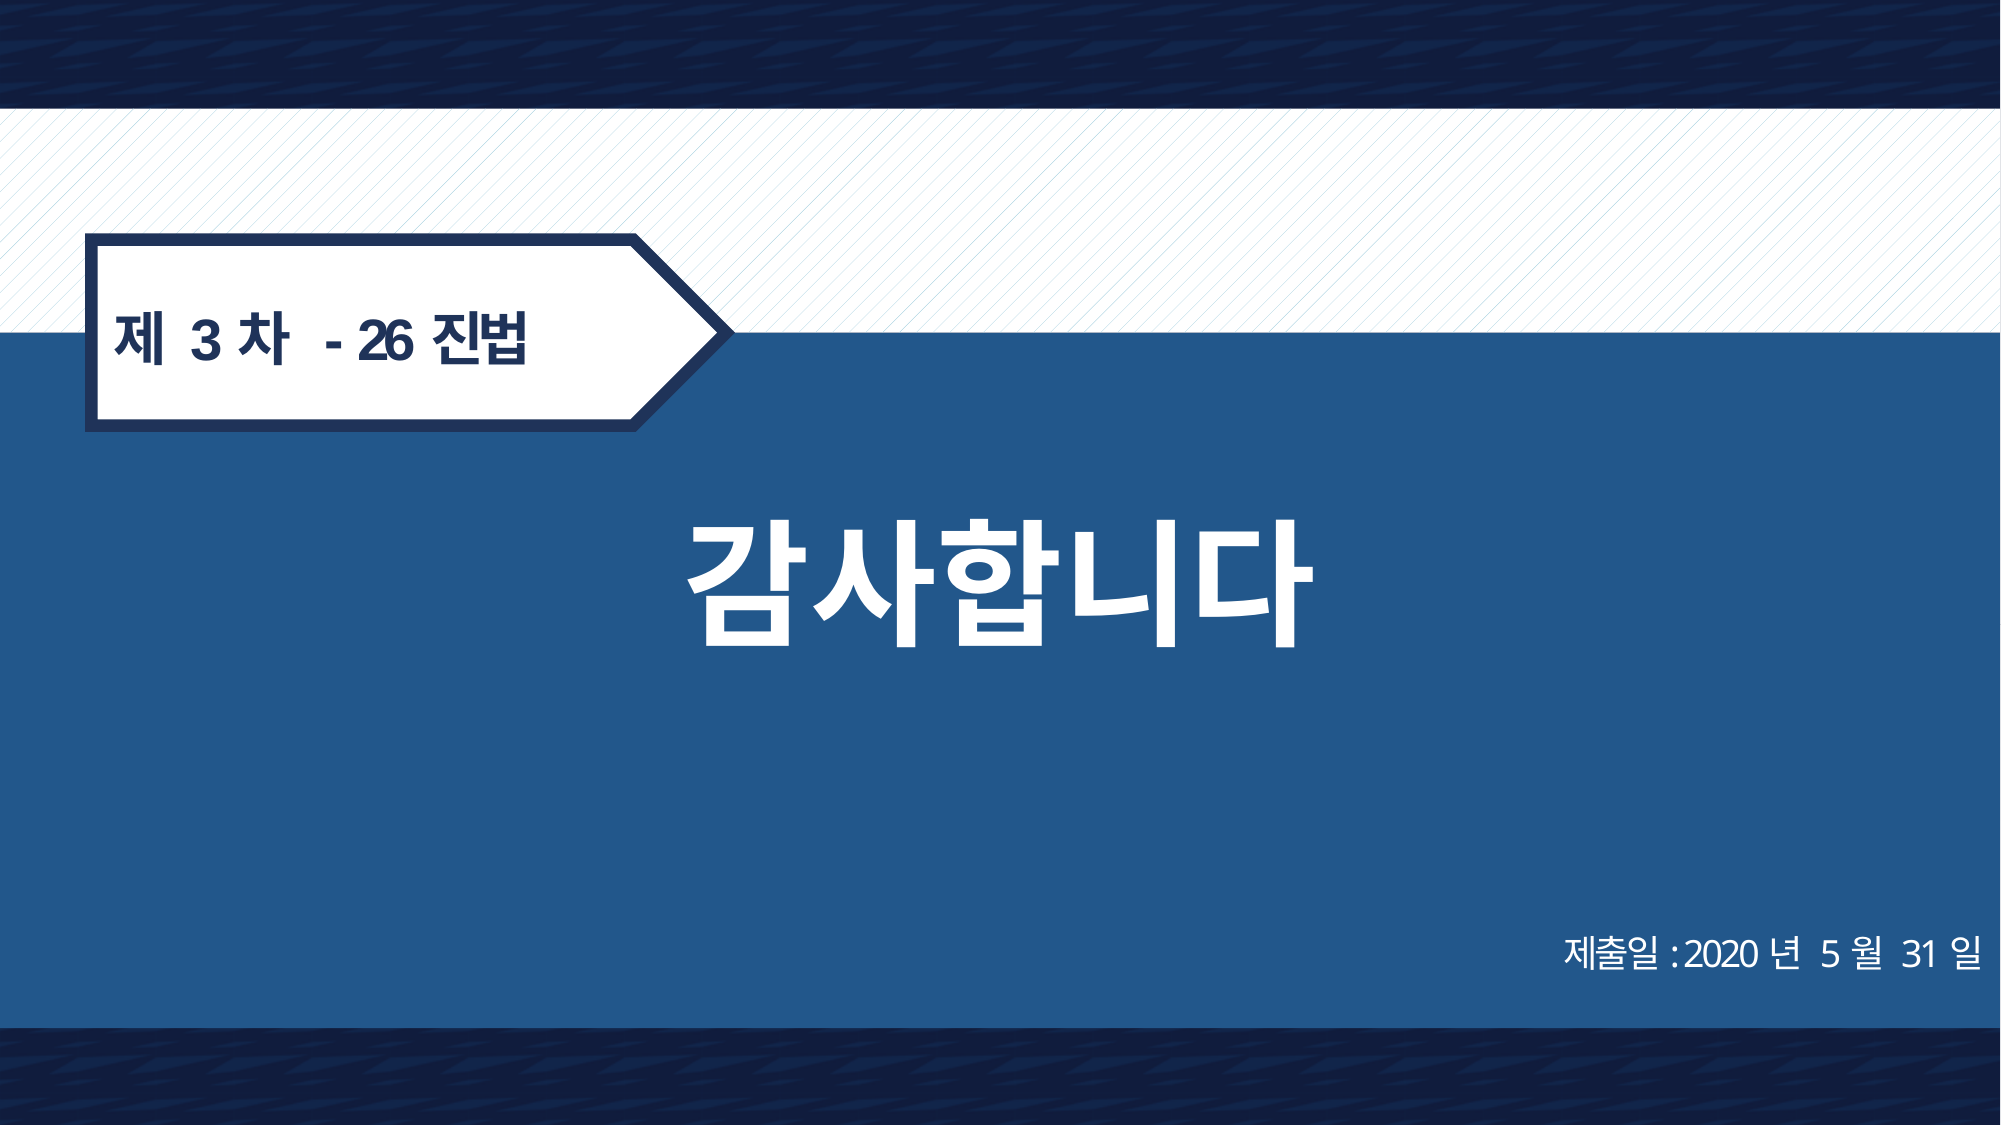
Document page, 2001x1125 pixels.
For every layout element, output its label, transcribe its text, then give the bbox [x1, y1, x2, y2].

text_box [91, 239, 727, 426]
text_box 감사합니다 [668, 490, 1331, 671]
text_box 제출일: 2020년 5월 31일 [1548, 922, 2000, 983]
text_box [0, 108, 2000, 334]
picture [0, 0, 2001, 1125]
text_box [0, 334, 2000, 1029]
